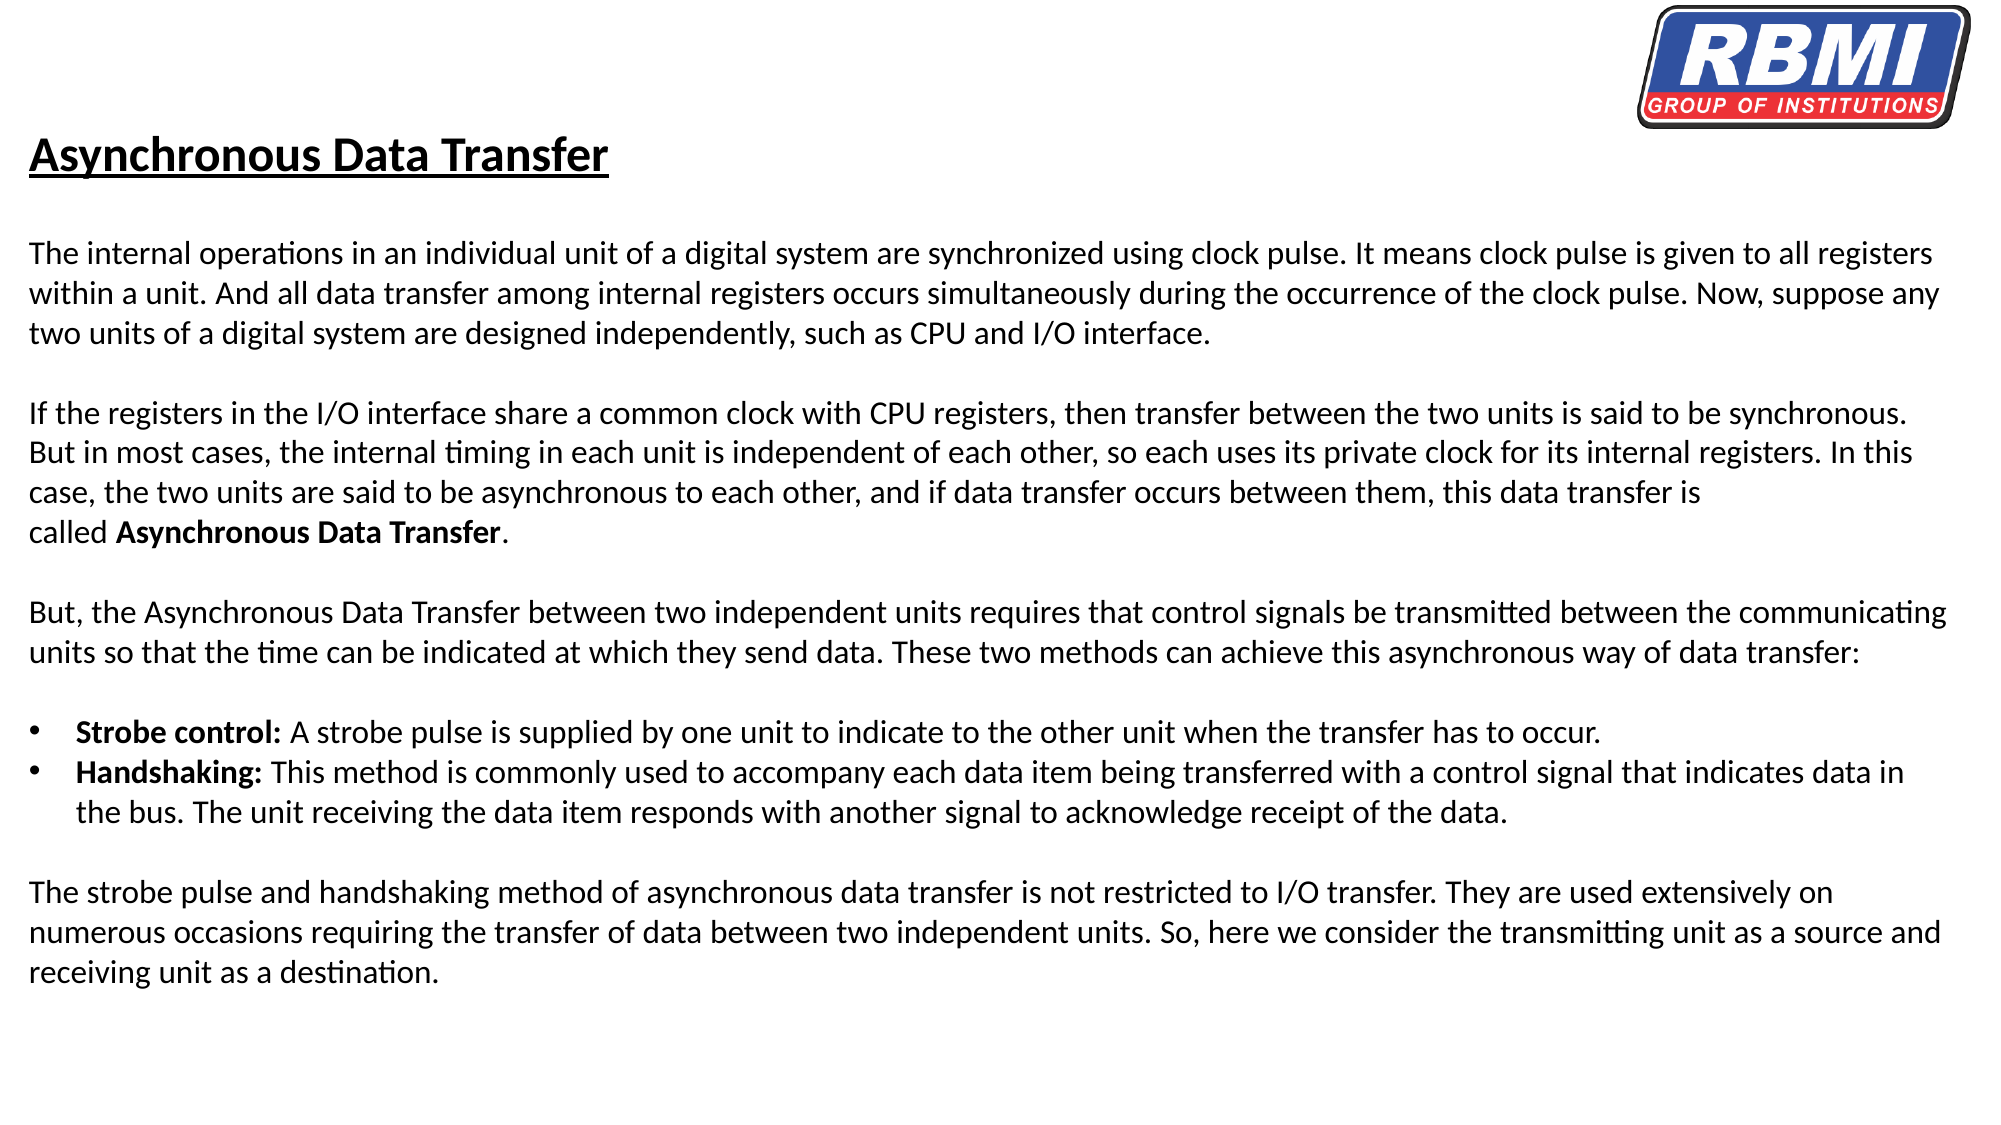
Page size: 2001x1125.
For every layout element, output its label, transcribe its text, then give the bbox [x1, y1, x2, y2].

text_box Asynchronous Data Transfer The internal operations in an individual unit of a digital system are synchronized using clock pulse. It means clock pulse is given to all registers within a unit. And all data transfer among internal registers occurs simultaneously during the occurrence of the clock pulse. Now, suppose any two units of a digital system are designed independently, such as CPU and I/O interface. If the registers in the I/O interface share a common clock with CPU registers, then transfer between the two units is said to be synchronous. But in most cases, the internal timing in each unit is independent of each other, so each uses its private clock for its internal registers. In this case, the two units are said to be asynchronous to each other, and if data transfer occurs between them, this data transfer is called Asynchronous Data Transfer. But, the Asynchronous Data Transfer between two independent units requires that control signals be transmitted between the communicating units so that the time can be indicated at which they send data. These two methods can achieve this asynchronous way of data transfer: Strobe control: A strobe pulse is supplied by one unit to indicate to the other unit when the transfer has to occur. Handshaking: This method is commonly used to accompany each data item being transferred with a control signal that indicates data in the bus. The unit receiving the data item responds with another signal to acknowledge receipt of the data. The strobe pulse and handshaking method of asynchronous data transfer is not restricted to I/O transfer. They are used extensively on numerous occasions requiring the transfer of data between two independent units. So, here we consider the transmitting unit as a source and receiving unit as a destination. [28, 121, 1950, 1025]
picture [1637, 5, 1971, 129]
